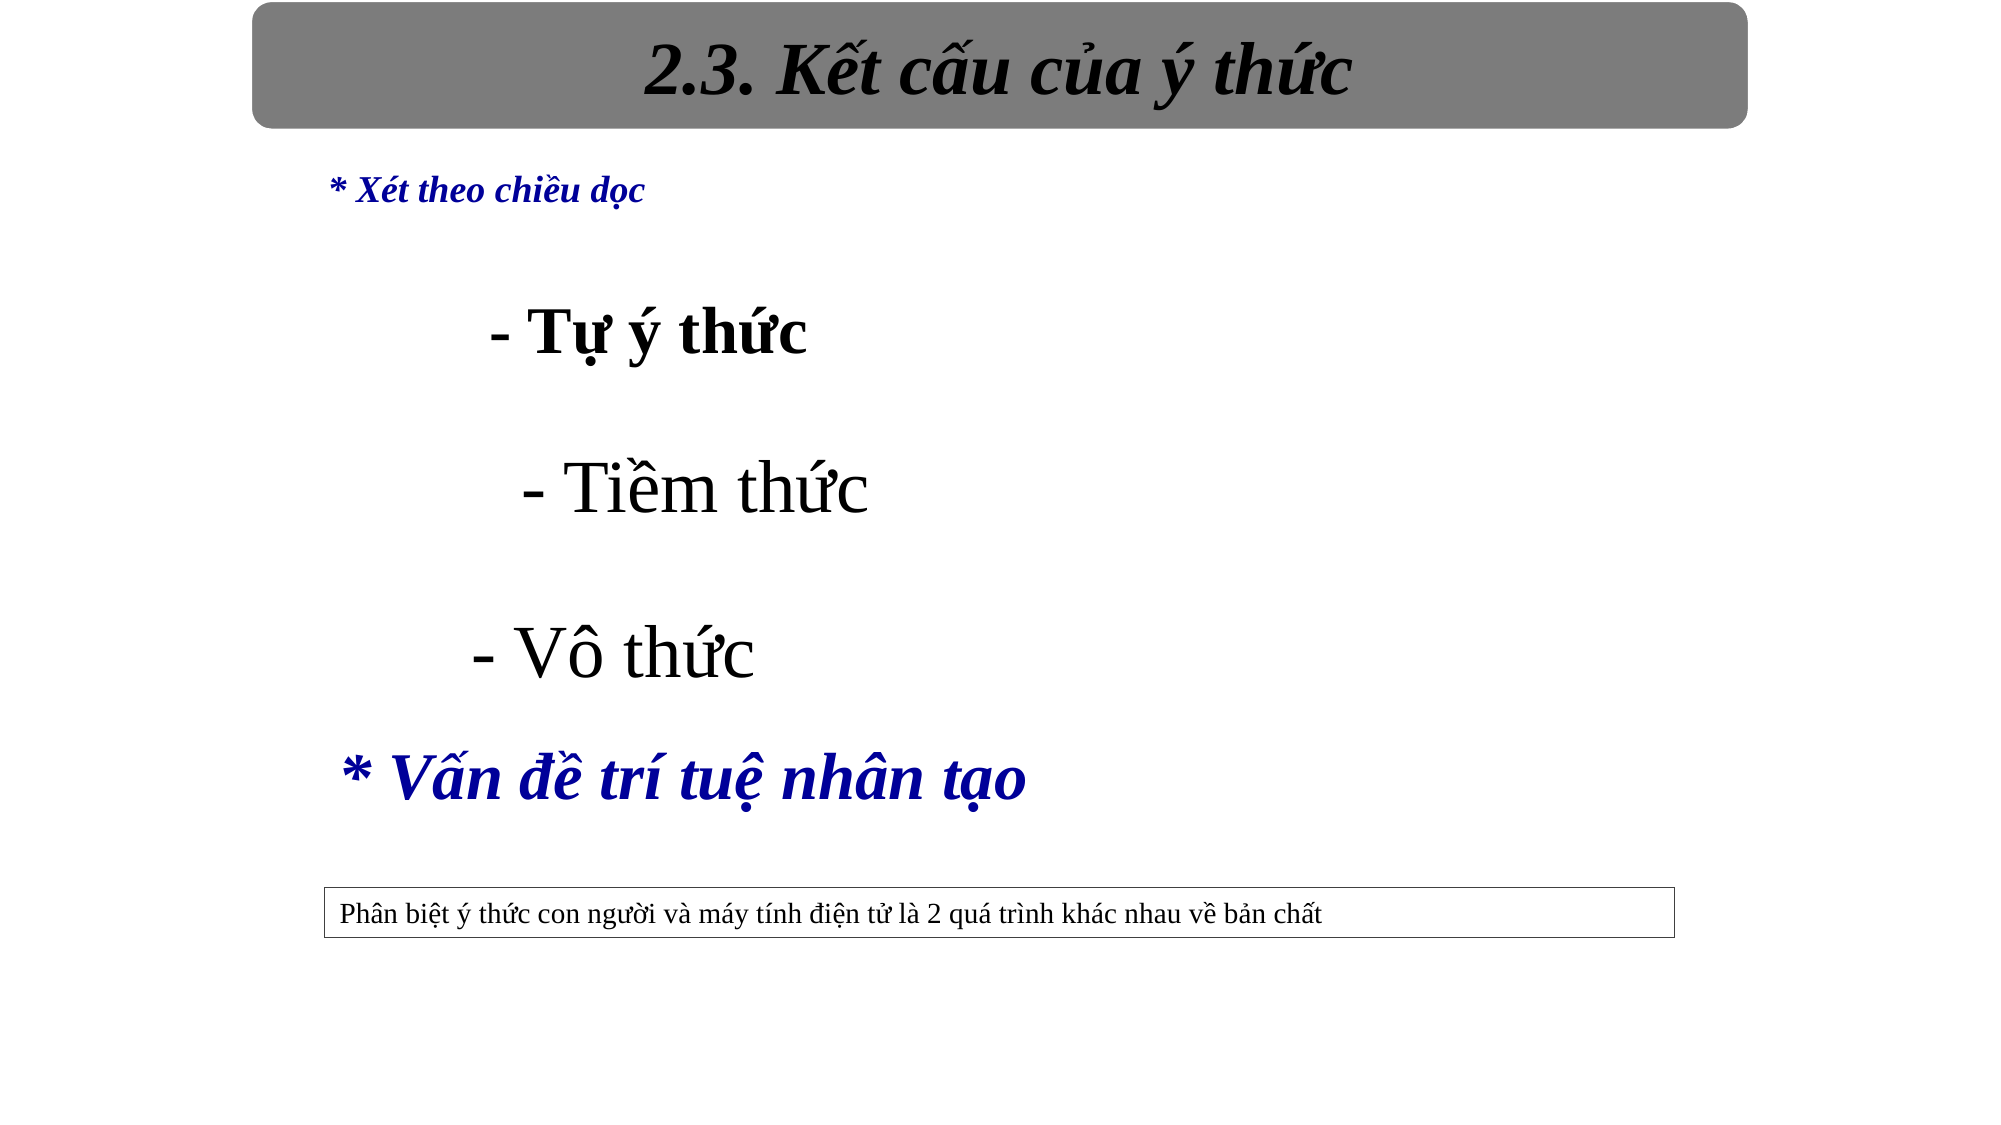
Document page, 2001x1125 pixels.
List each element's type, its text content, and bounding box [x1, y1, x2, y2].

text_box - Tiềm thức [299, 430, 1650, 581]
text_box Phân biệt ý thức con người và máy tính điện tử là 2 quá trình khác nhau về bản chất [324, 887, 1675, 938]
title * Xét theo chiều dọc [312, 162, 1663, 219]
text_box * Vấn đề trí tuệ nhân tạo [323, 718, 1674, 907]
text_box - Vô thức [399, 595, 1750, 721]
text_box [249, 0, 1751, 131]
list - Tự ý thức [399, 288, 1750, 414]
